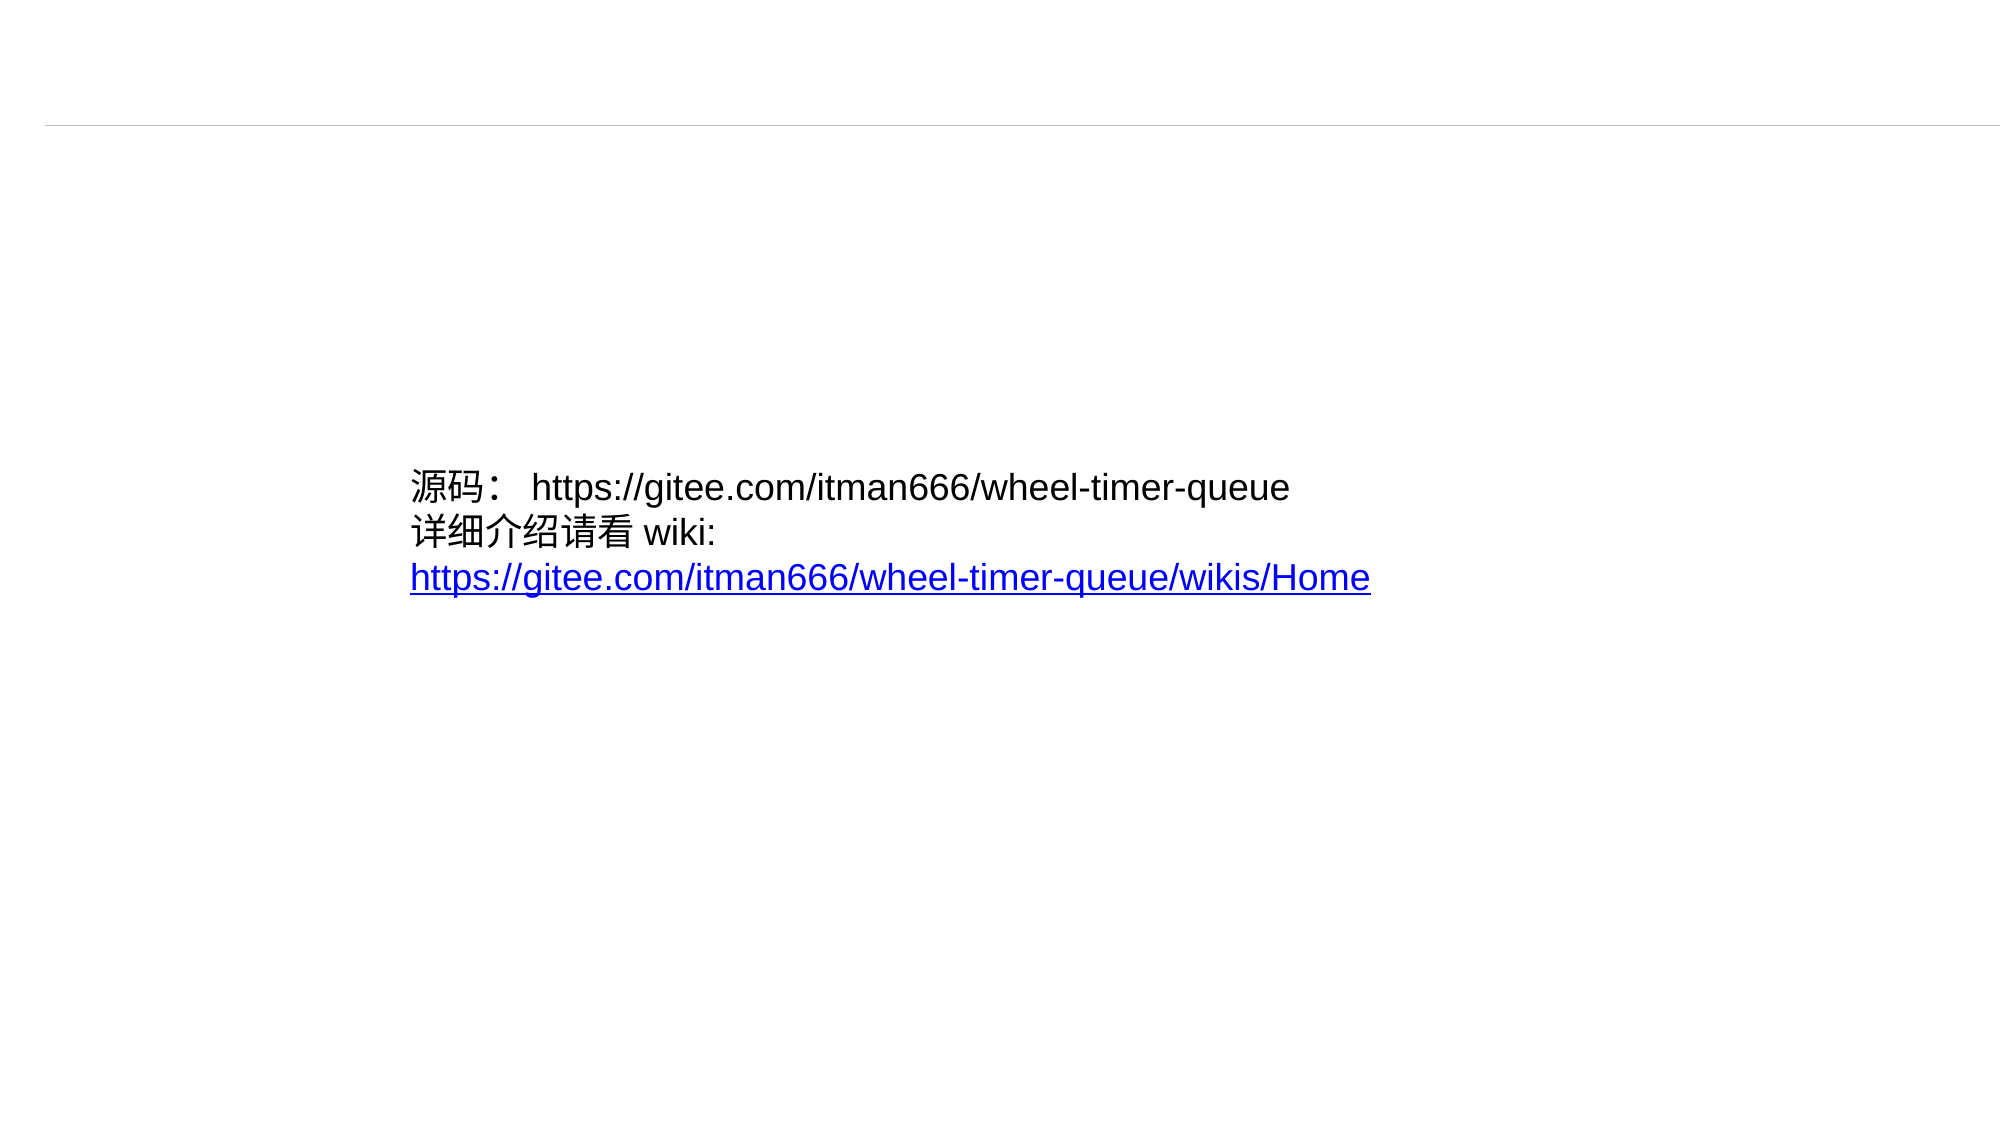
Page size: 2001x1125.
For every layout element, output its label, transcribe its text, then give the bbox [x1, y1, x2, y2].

text_box 源码：https://gitee.com/itman666/wheel-timer-queue 详细介绍请看wiki: https://gitee.com/itman666/wheel-timer-queue/wikis/Home [395, 455, 1740, 651]
